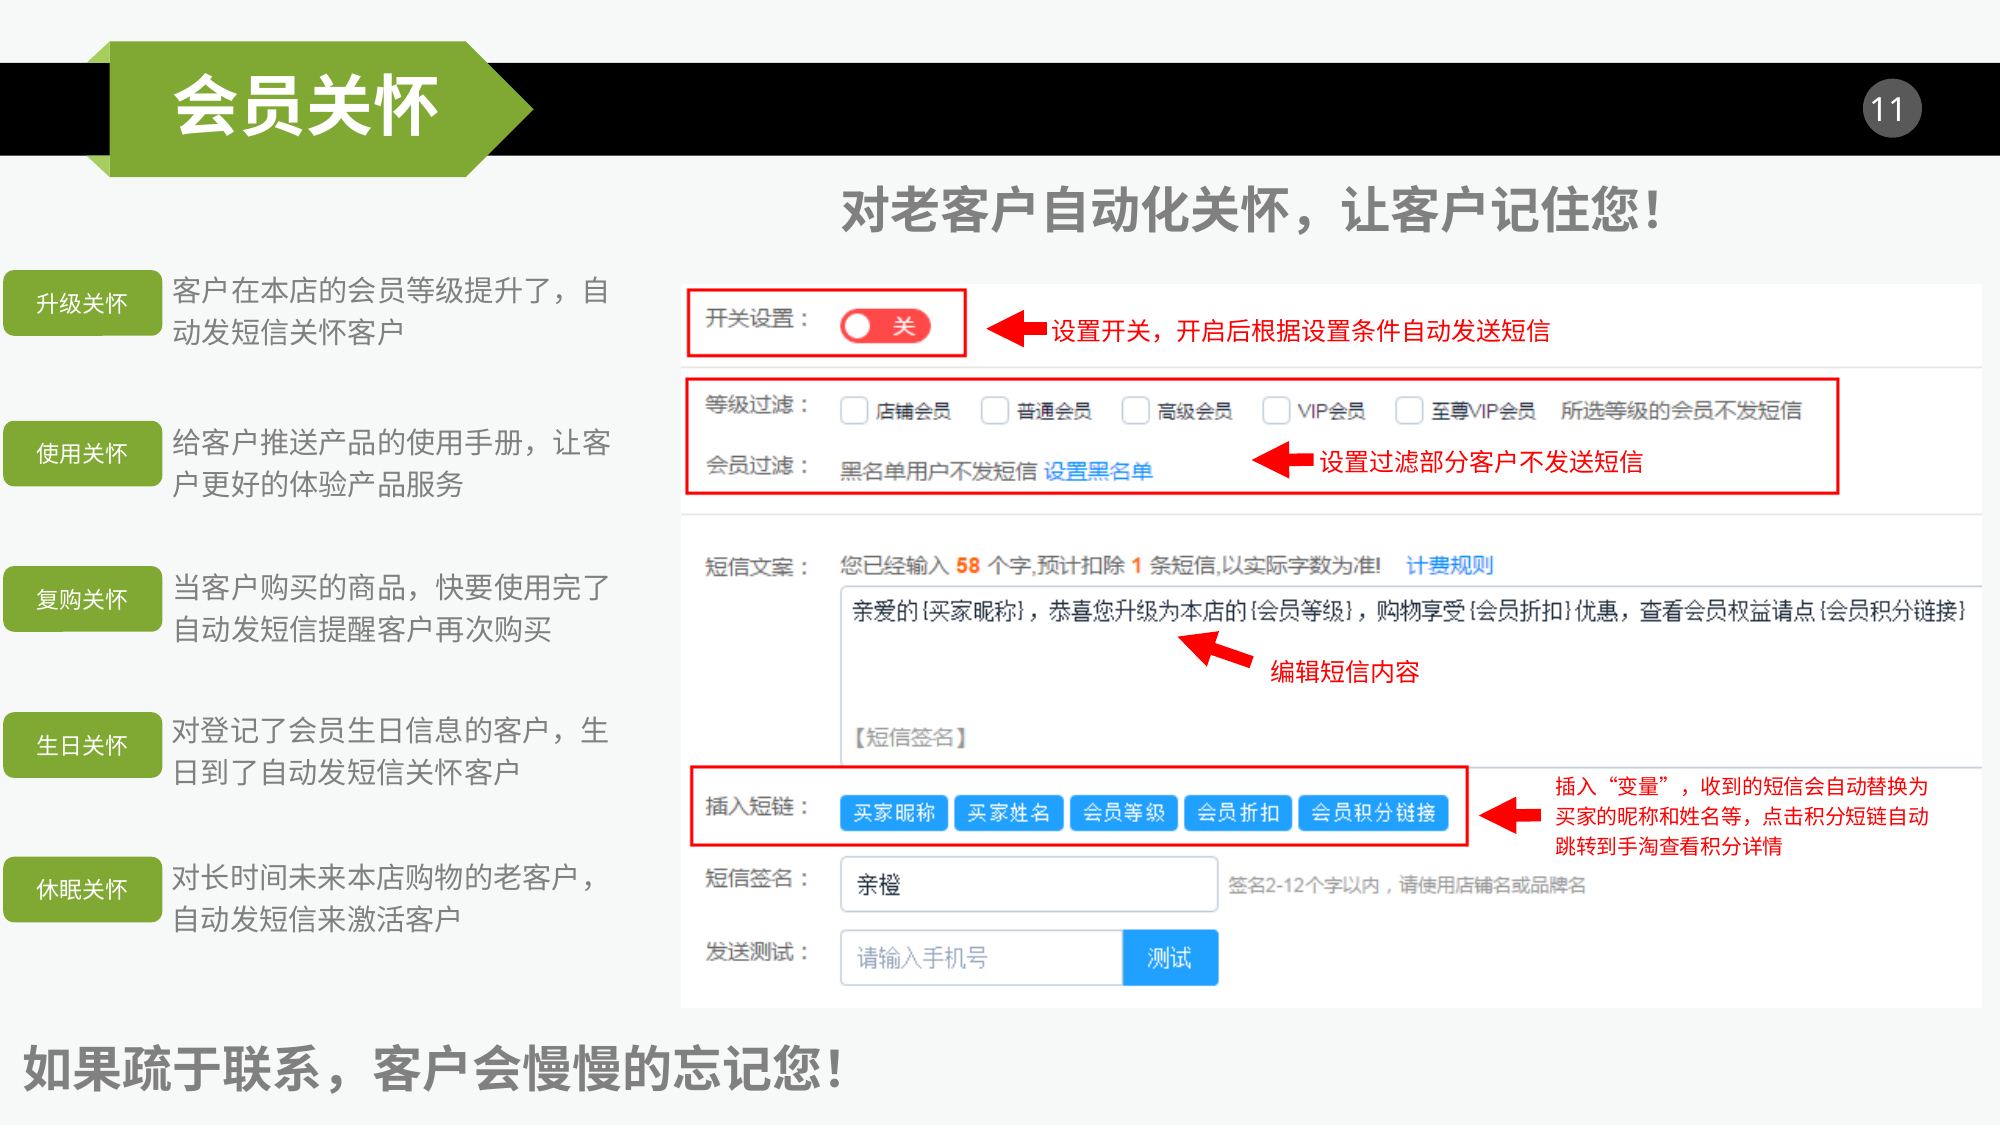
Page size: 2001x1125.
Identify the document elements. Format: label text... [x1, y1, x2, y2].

text_box 当客户购买的商品，快要使用完了自动发短信提醒客户再次购买 [157, 555, 650, 654]
text_box 对登记了会员生日信息的客户，生日到了自动发短信关怀客户 [156, 698, 650, 797]
text_box 生日关怀 [2, 711, 164, 779]
text_box 对长时间未来本店购物的老客户，自动发短信来激活客户 [156, 844, 650, 944]
text_box 休眠关怀 [2, 855, 164, 924]
text_box 复购关怀 [2, 565, 164, 633]
text_box 如果疏于联系，客户会慢慢的忘记您！ [7, 1030, 888, 1105]
text_box 给客户推送产品的使用手册，让客户更好的体验产品服务 [157, 409, 650, 509]
text_box 升级关怀 [2, 269, 164, 337]
text_box 使用关怀 [2, 419, 164, 488]
text_box 客户在本店的会员等级提升了，自动发短信关怀客户 [157, 257, 650, 357]
picture [681, 284, 1982, 1008]
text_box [1177, 636, 1252, 663]
text_box 对老客户自动化关怀，让客户记住您！ [825, 171, 1706, 246]
text_box 会员关怀 [158, 56, 455, 151]
